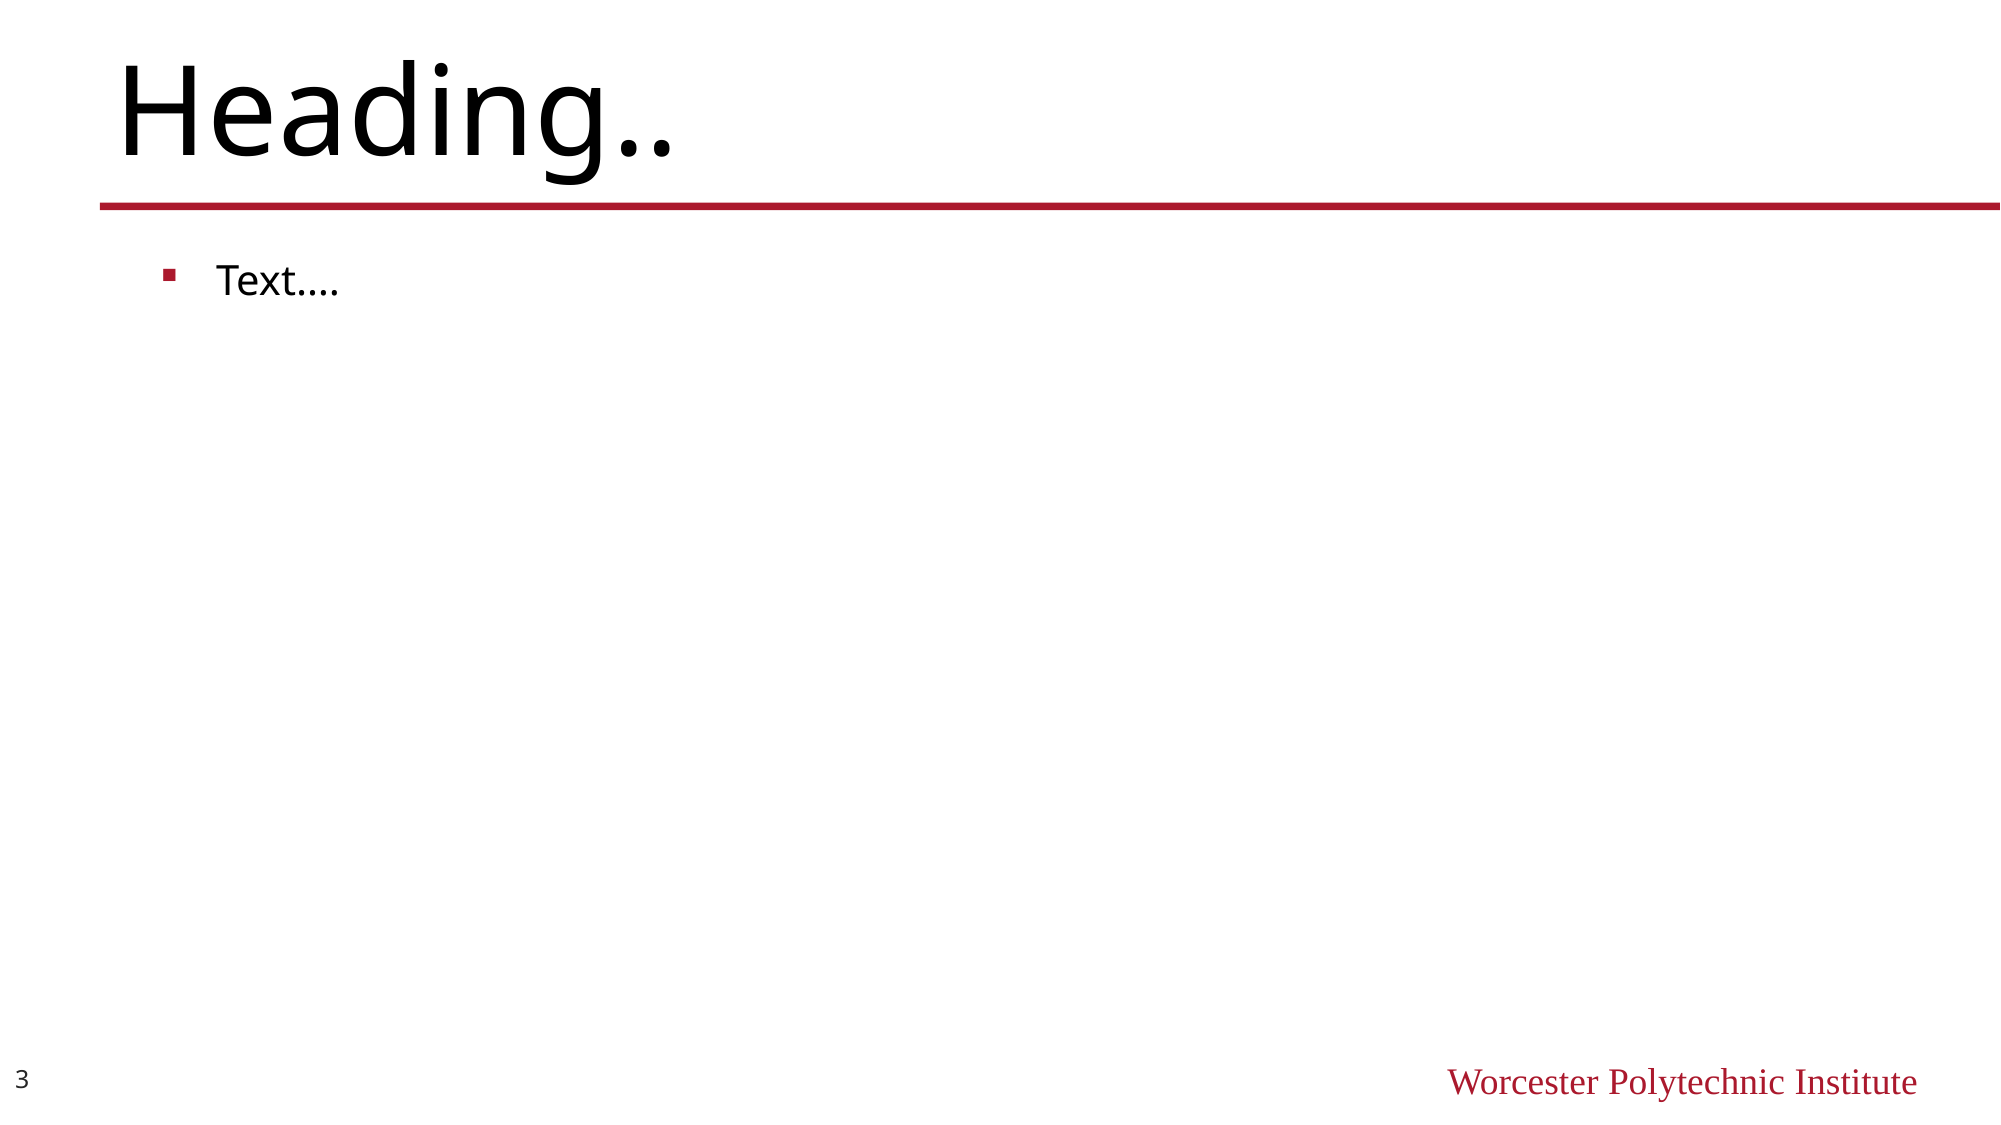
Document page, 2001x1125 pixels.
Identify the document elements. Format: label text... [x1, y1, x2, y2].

title Heading.. [99, 56, 1900, 188]
list Text…. [99, 249, 1900, 1013]
slide_number 3 [0, 1047, 100, 1113]
